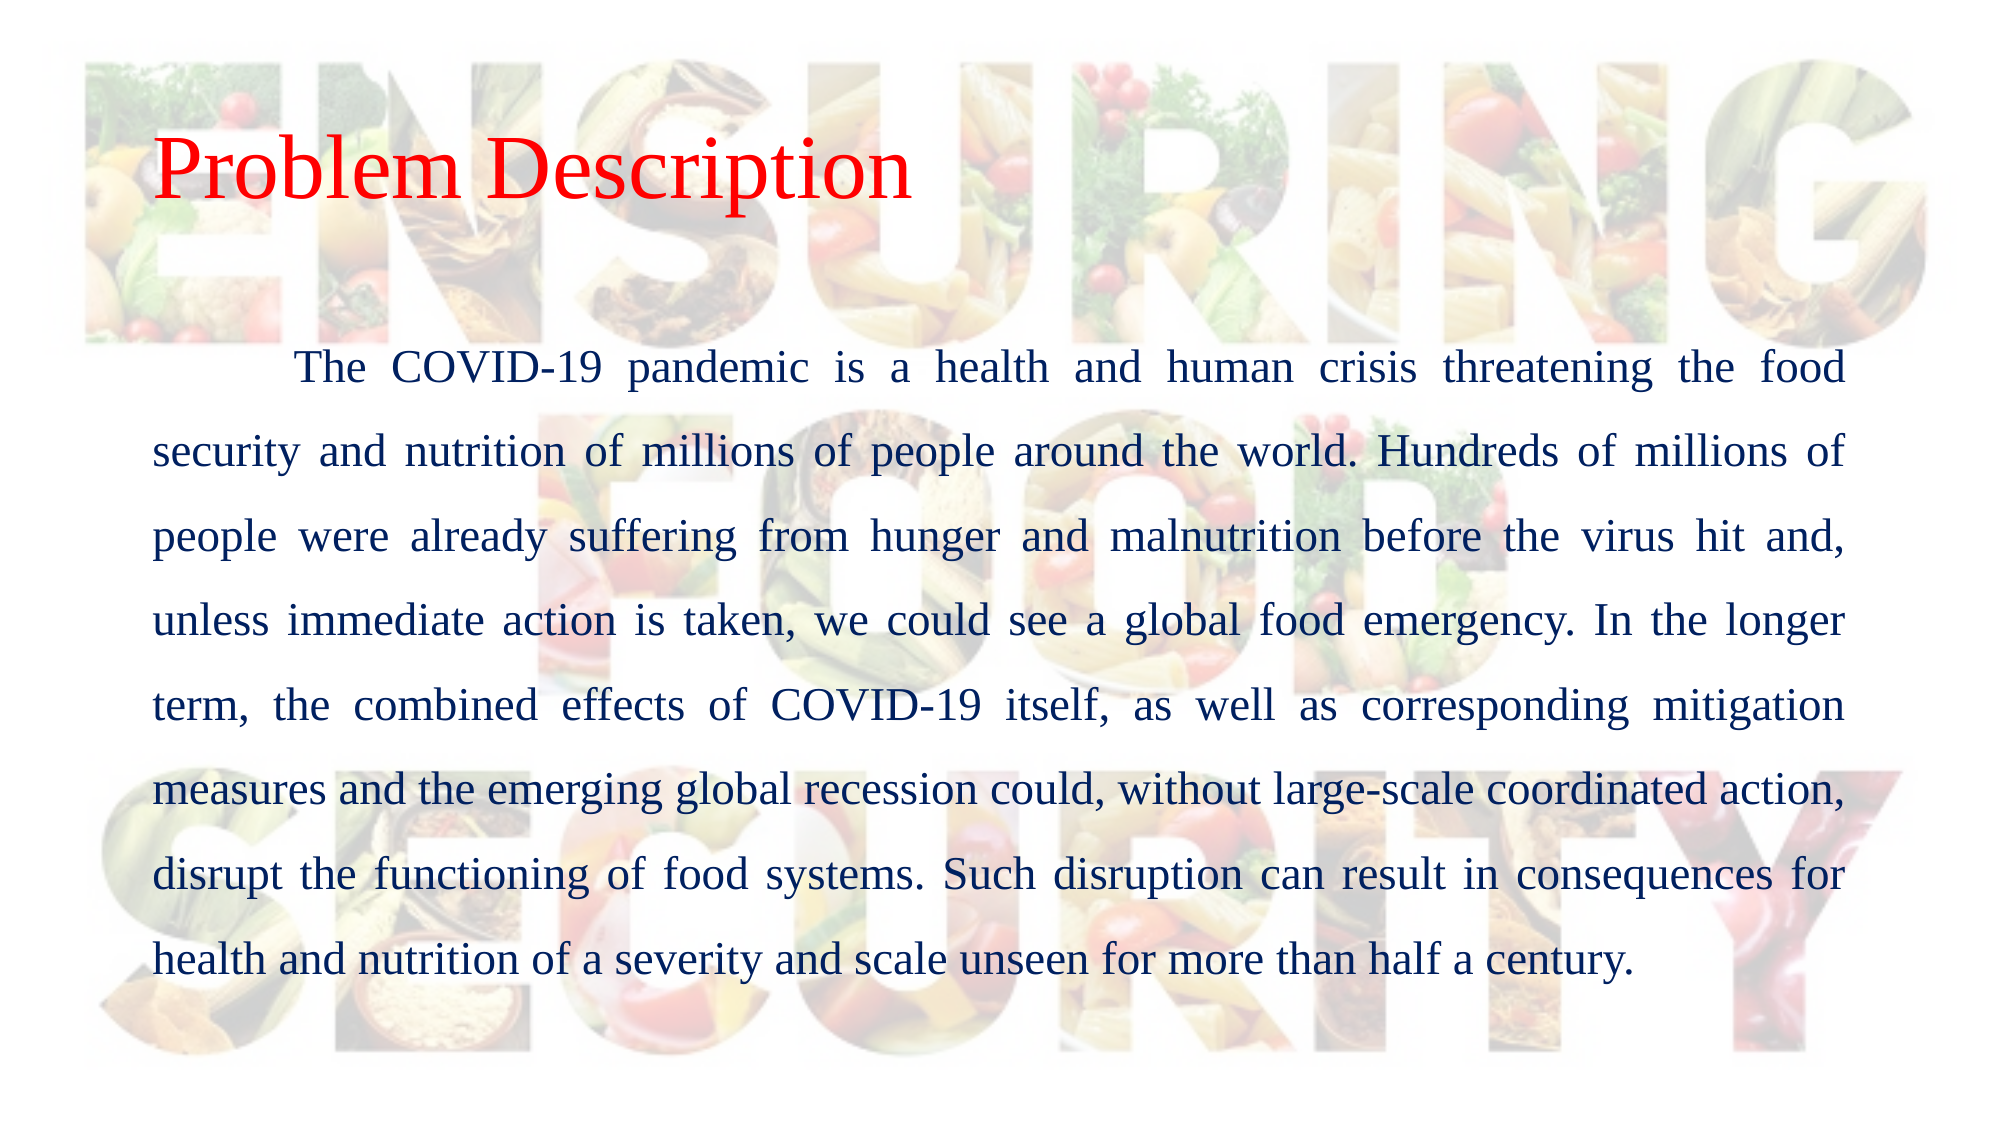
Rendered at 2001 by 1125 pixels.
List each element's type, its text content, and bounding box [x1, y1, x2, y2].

list The COVID-19 pandemic is a health and human crisis threatening the food security and nutrition of millions of people around the world. Hundreds of millions of people were already suffering from hunger and malnutrition before the virus hit and, unless immediate action is taken, we could see a global food emergency. In the longer term, the combined effects of COVID-19 itself, as well as corresponding mitigation measures and the emerging global recession could, without large-scale coordinated action, disrupt the functioning of food systems. Such disruption can result in consequences for health and nutrition of a severity and scale unseen for more than half a century. [137, 299, 1863, 1014]
title Problem Description [137, 59, 1863, 278]
